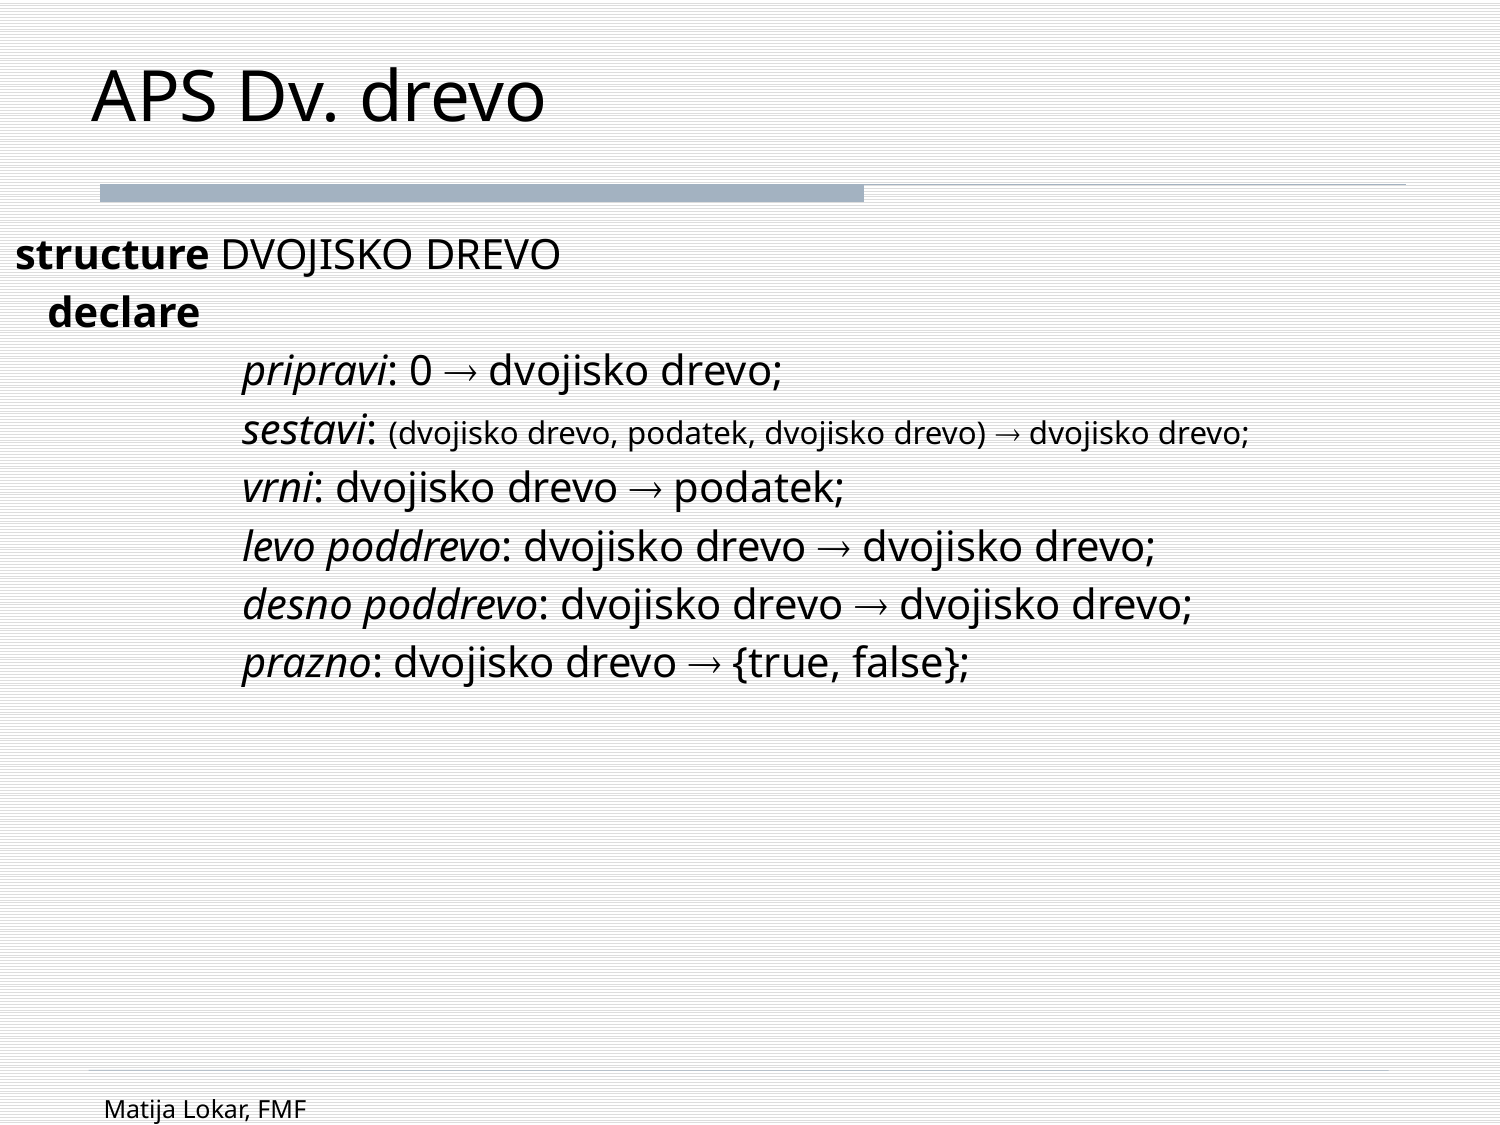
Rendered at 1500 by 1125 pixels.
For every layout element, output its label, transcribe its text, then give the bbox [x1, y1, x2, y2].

list structure DVOJISKO DREVO declare pripravi: 0  dvojisko drevo; sestavi: (dvojisko drevo, podatek, dvojisko drevo)  dvojisko drevo; vrni: dvojisko drevo  podatek; levo poddrevo: dvojisko drevo  dvojisko drevo; desno poddrevo: dvojisko drevo  dvojisko drevo; prazno: dvojisko drevo  {true, false}; [0, 220, 1442, 926]
title APS Dv. drevo [76, 31, 1390, 144]
slide_number Matija Lokar, FMF [88, 1085, 414, 1125]
